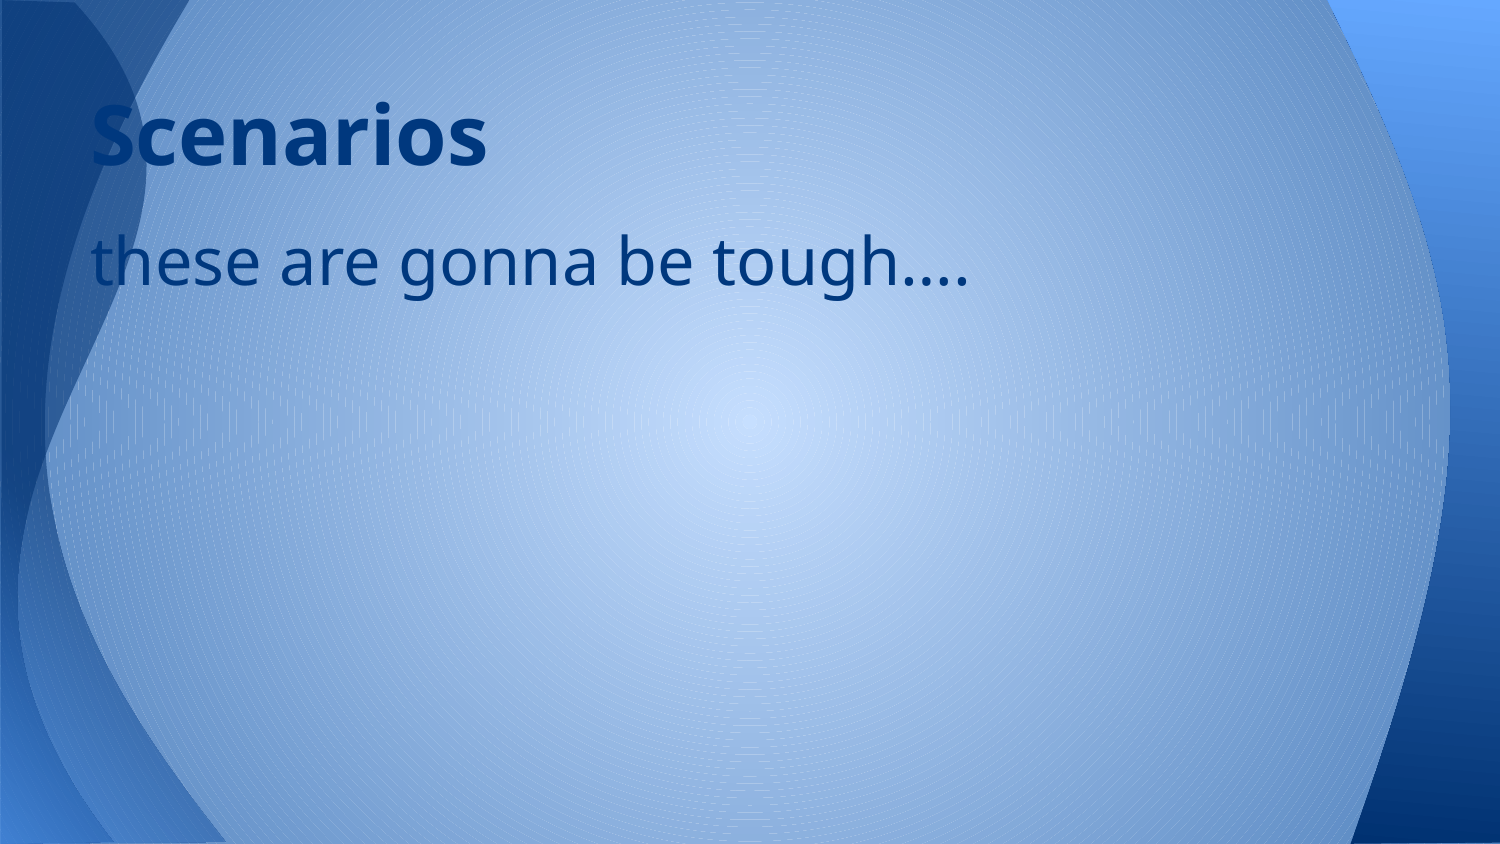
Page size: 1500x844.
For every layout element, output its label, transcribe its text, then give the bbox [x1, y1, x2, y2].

list these are gonna be tough…. [75, 204, 1425, 800]
title Scenarios [75, 33, 1425, 197]
